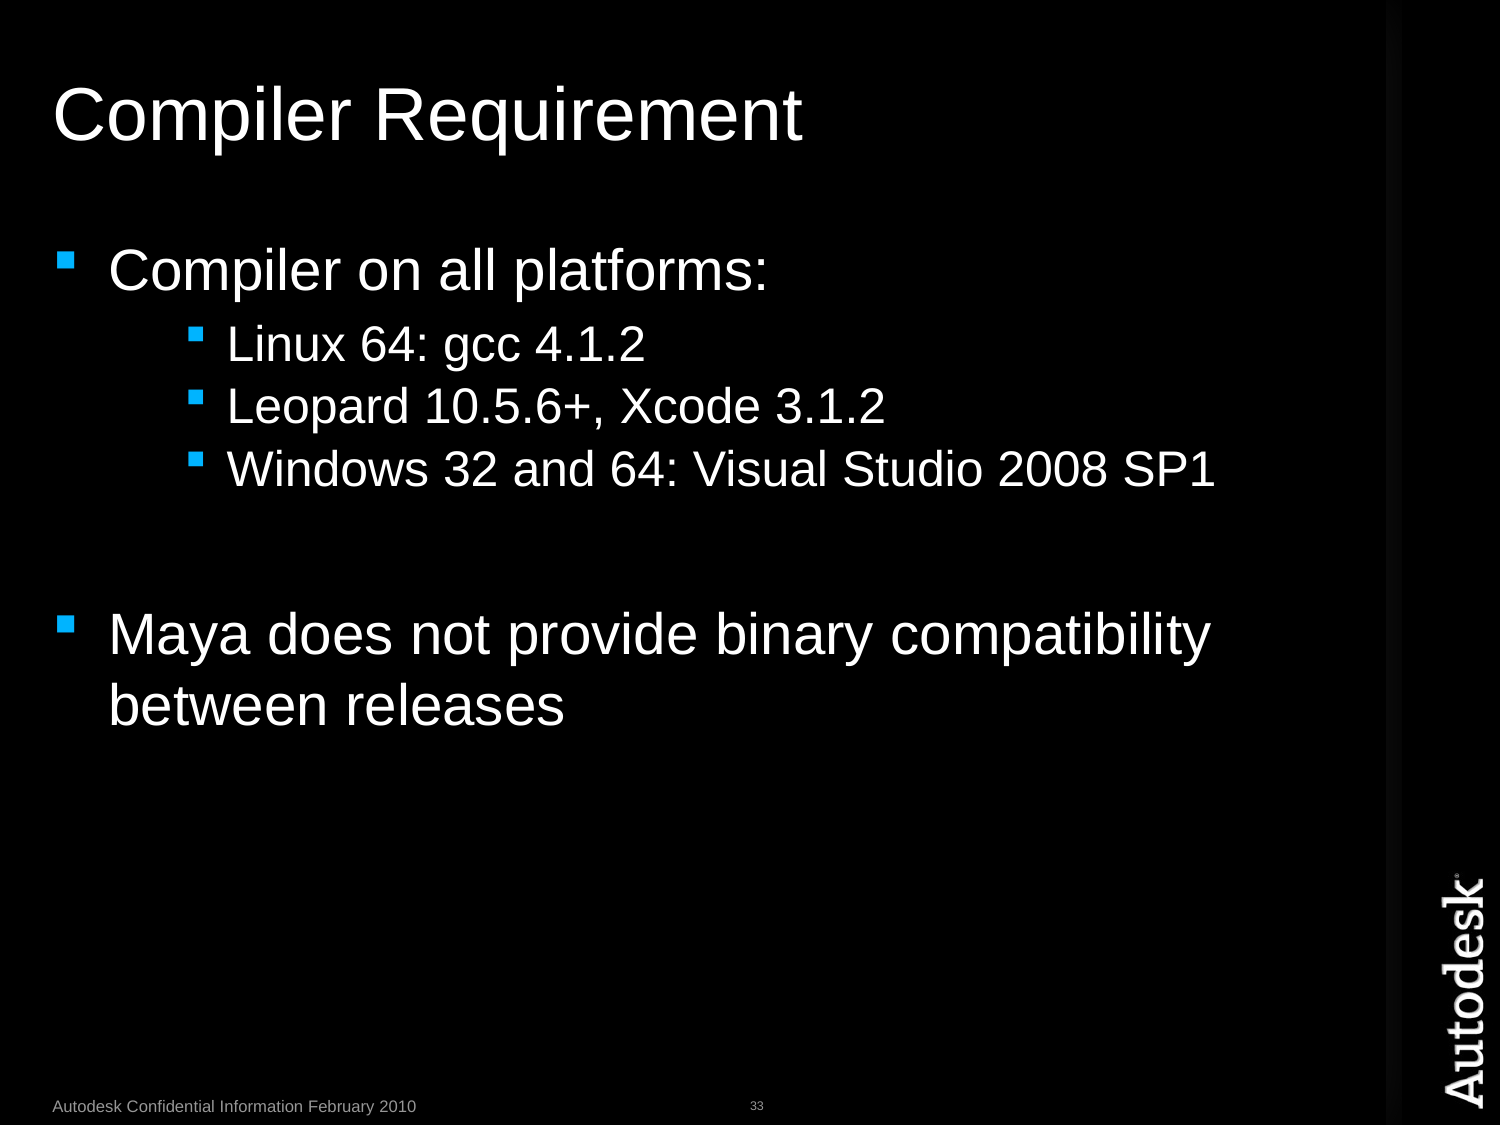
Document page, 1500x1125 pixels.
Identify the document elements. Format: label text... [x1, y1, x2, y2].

list Compiler on all platforms: Linux 64: gcc 4.1.2 Leopard 10.5.6+, Xcode 3.1.2 Windows 32 and 64: Visual Studio 2008 SP1 Maya does not provide binary compatibility between releases [52, 231, 1376, 1073]
title Compiler Requirement [52, 22, 1376, 211]
picture [1402, 0, 1500, 1125]
